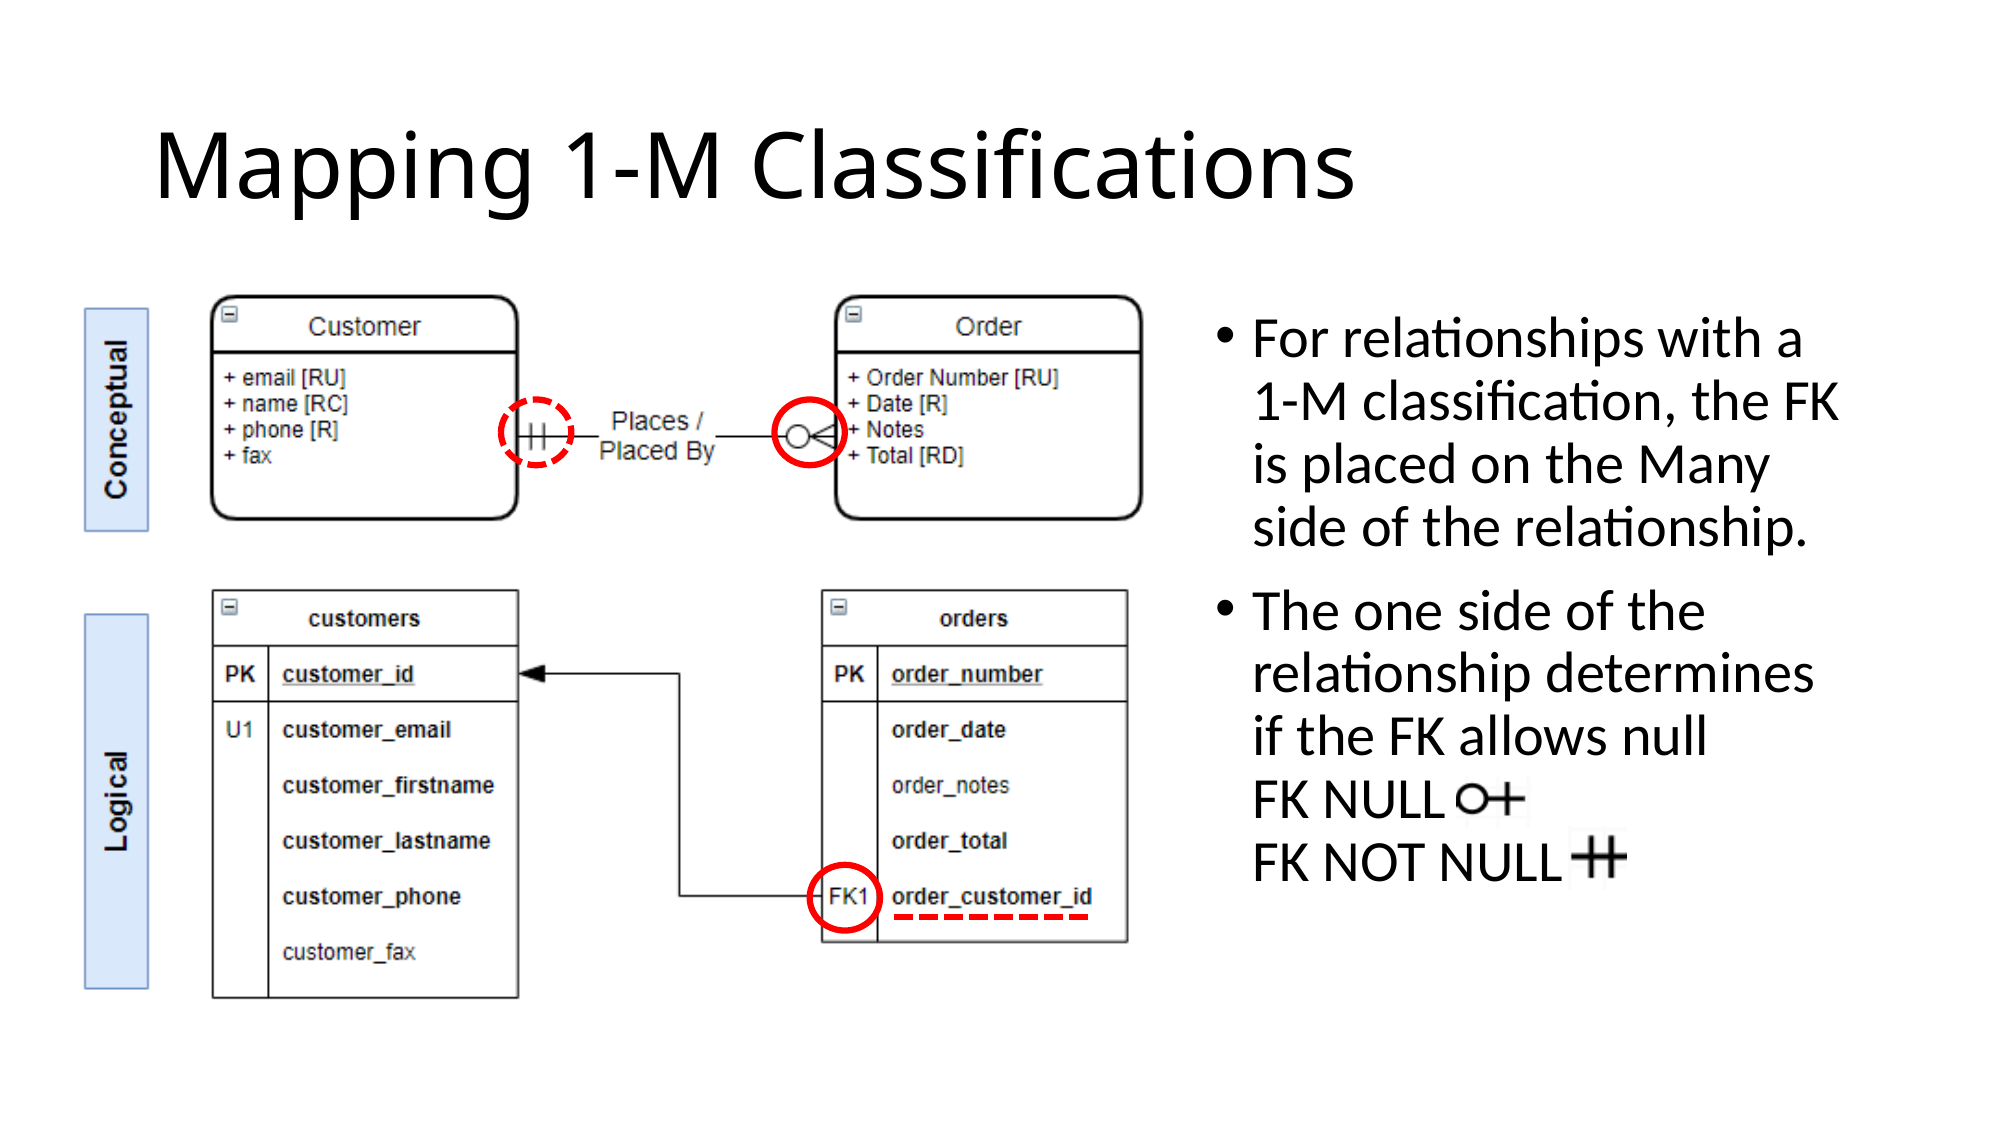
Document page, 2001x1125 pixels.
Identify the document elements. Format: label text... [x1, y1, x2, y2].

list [66, 260, 1153, 1014]
title Mapping 1-M Classifications [137, 59, 1863, 278]
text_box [500, 399, 1090, 917]
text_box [774, 917, 881, 931]
list For relationships with a 1-M classification, the FK is placed on the Many side of the relationship. The one side of the relationship determines if the FK allows null FK NULL FK NOT NULL [1200, 299, 1863, 1014]
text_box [1456, 776, 1627, 890]
